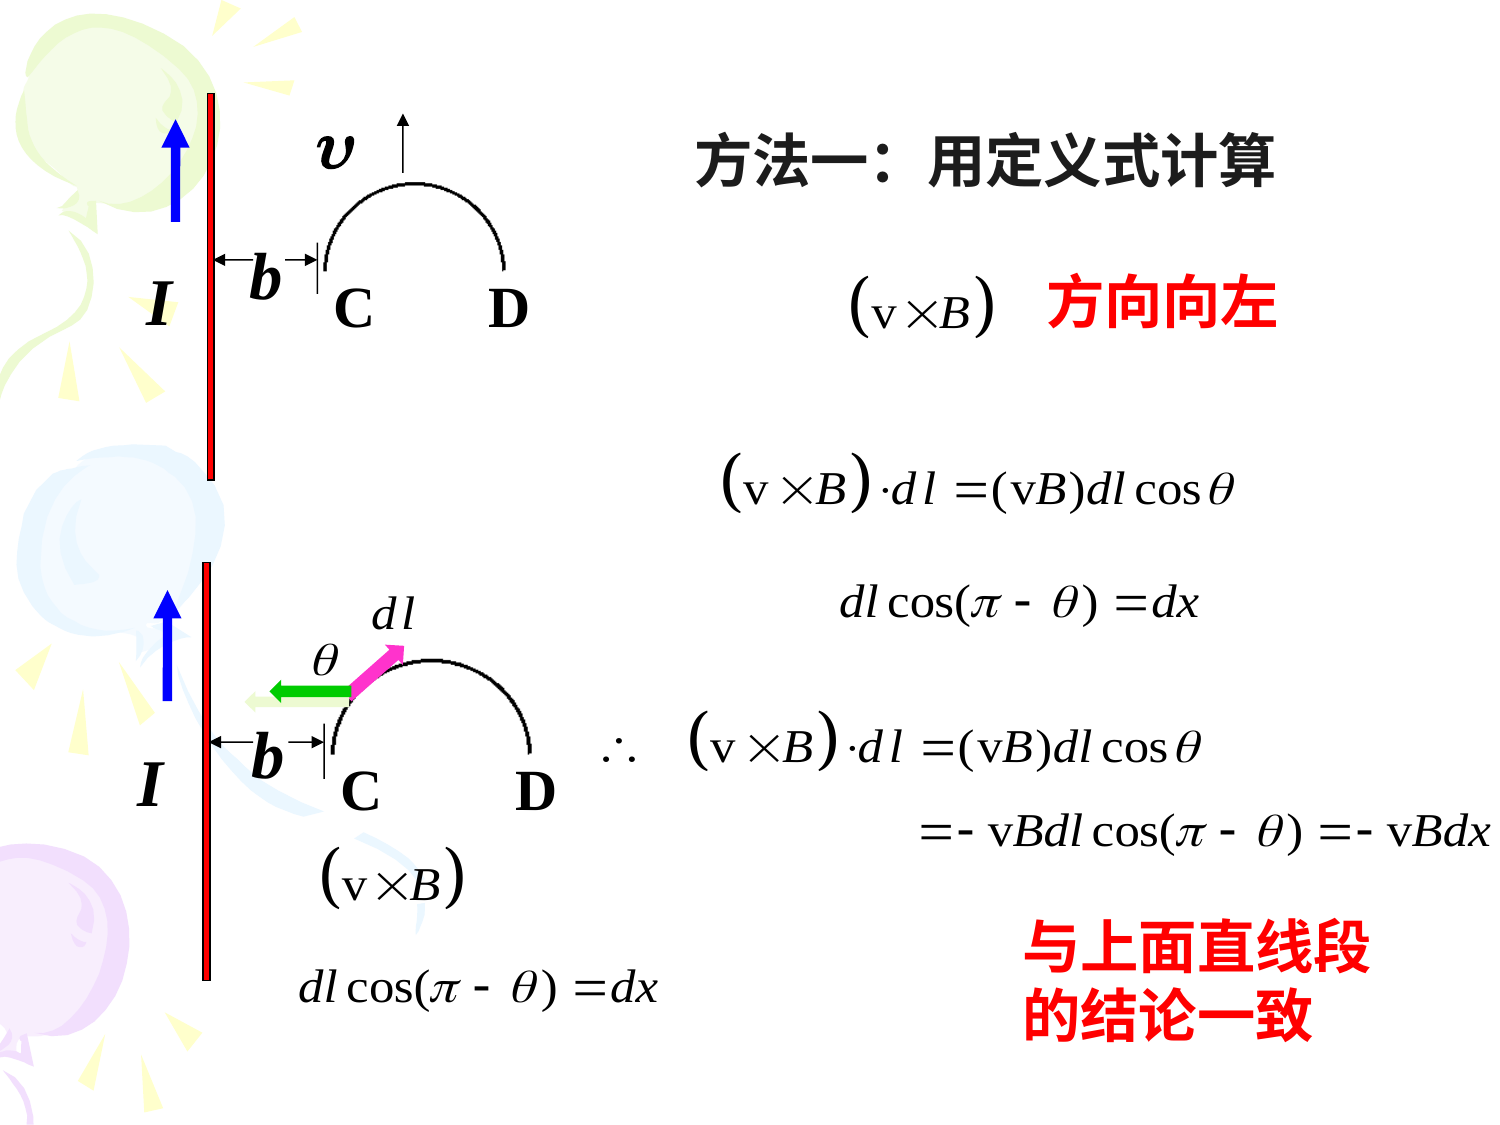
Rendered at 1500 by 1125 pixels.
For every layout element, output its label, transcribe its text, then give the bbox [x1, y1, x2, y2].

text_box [597, 702, 1500, 869]
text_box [831, 573, 1210, 638]
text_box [128, 562, 669, 1023]
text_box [714, 445, 1245, 540]
text_box 方向向左 [1031, 257, 1350, 343]
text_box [843, 269, 1010, 364]
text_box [140, 93, 533, 481]
text_box 与上面直线段的结论一致 [1007, 902, 1409, 1057]
text_box 方法一：用定义式计算 [679, 117, 1300, 202]
